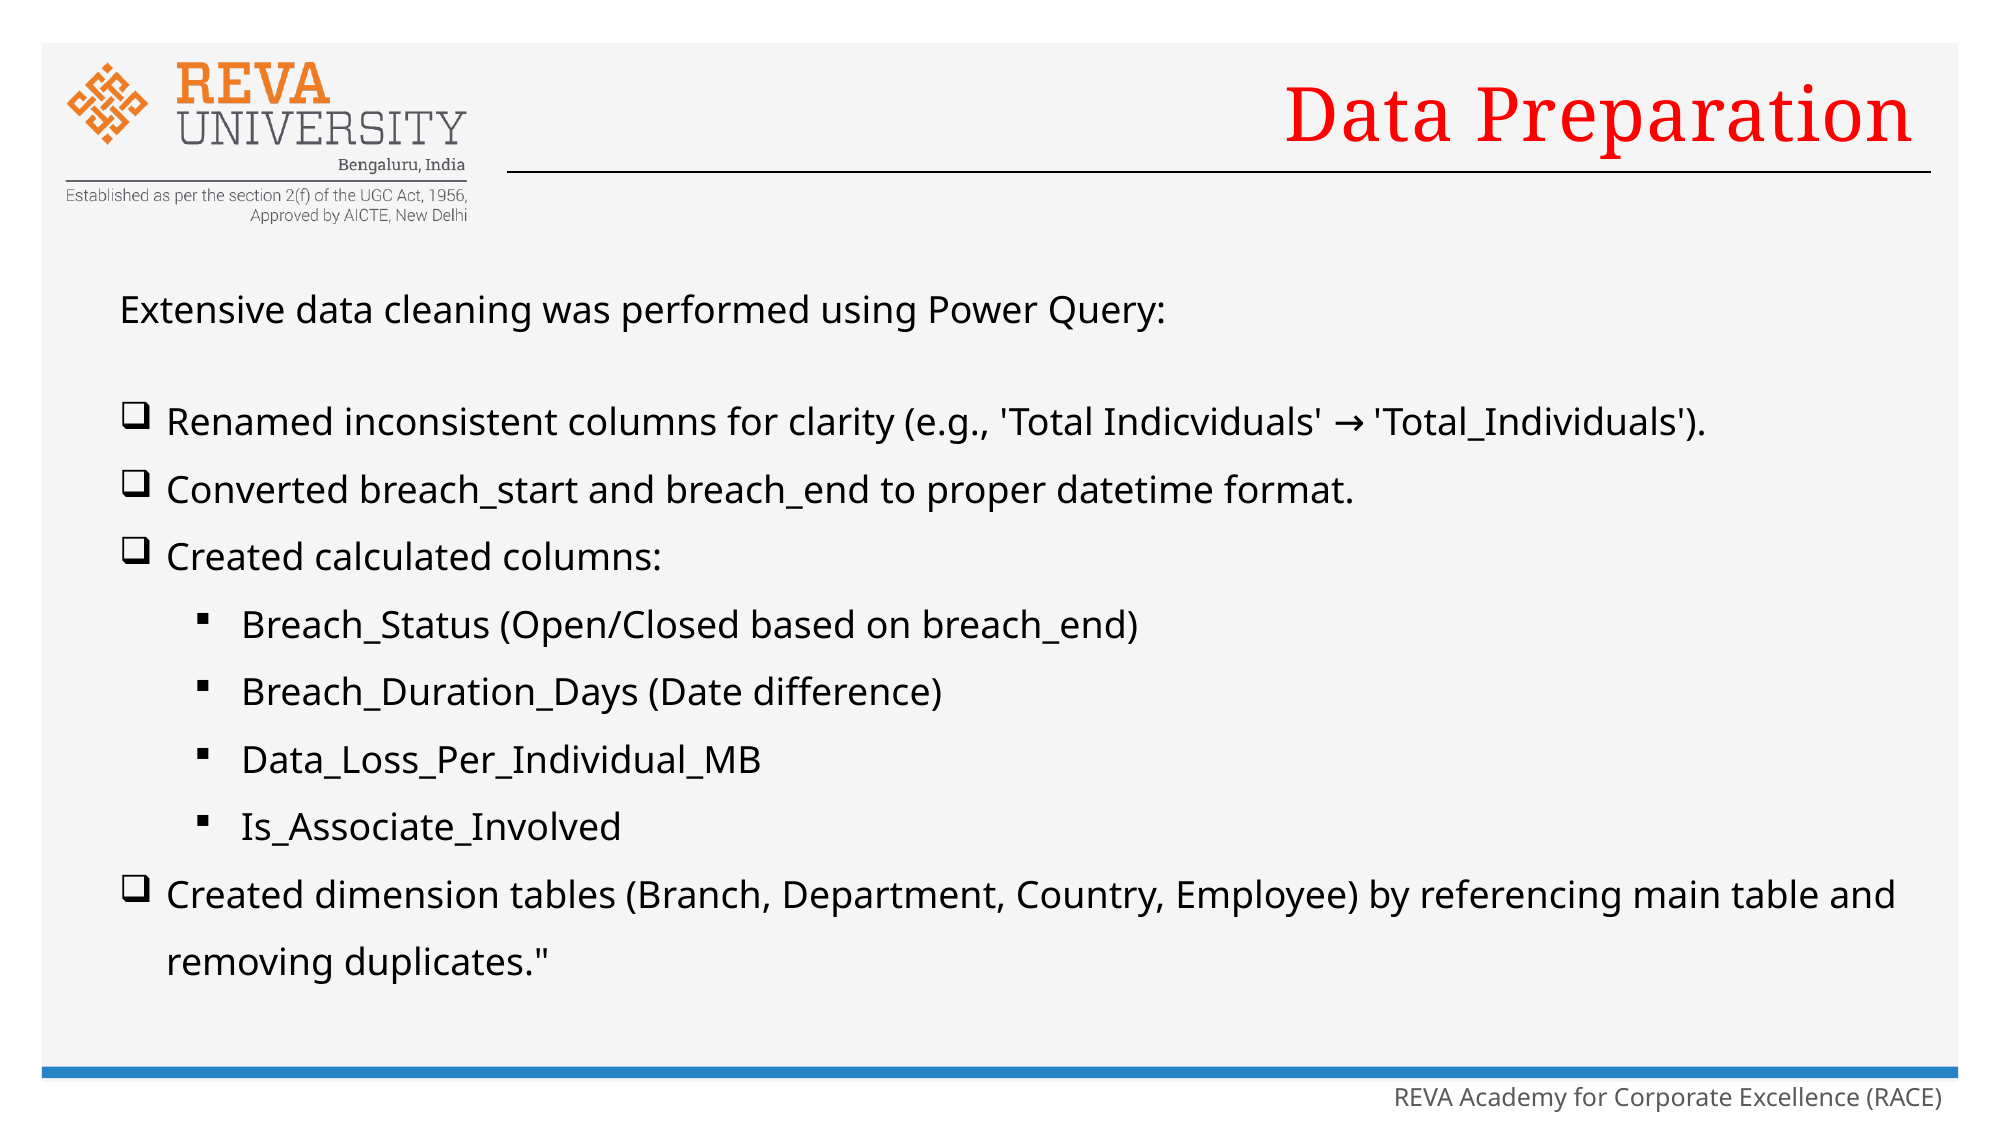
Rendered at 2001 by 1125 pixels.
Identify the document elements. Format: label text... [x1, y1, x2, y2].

picture [65, 62, 467, 224]
text_box Extensive data cleaning was performed using Power Query: Renamed inconsistent columns for clarity (e.g., 'Total Indicviduals' → 'Total_Individuals'). Converted breach_start and breach_end to proper datetime format. Created calculated columns: Breach_Status (Open/Closed based on breach_end) Breach_Duration_Days (Date difference) Data_Loss_Per_Individual_MB Is_Associate_Involved Created dimension tables (Branch, Department, Country, Employee) by referencing main table and removing duplicates." [104, 278, 1931, 991]
title Data Preparation [555, 62, 1931, 173]
